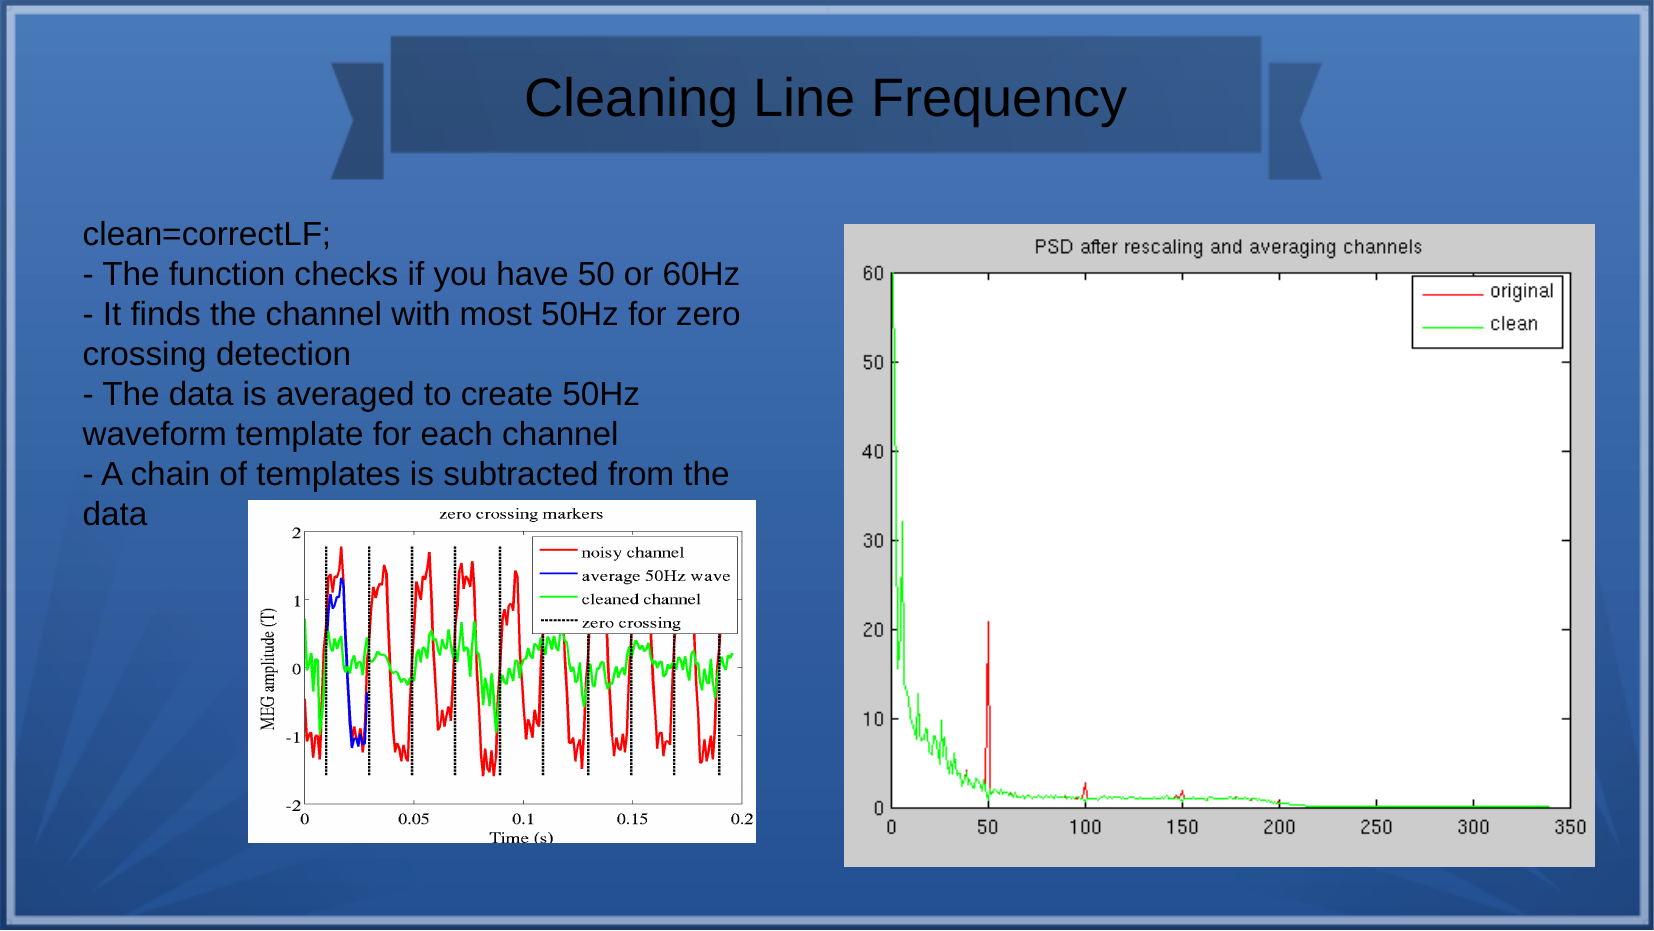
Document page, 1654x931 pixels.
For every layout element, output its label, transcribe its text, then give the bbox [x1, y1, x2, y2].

picture [0, 0, 1654, 930]
text_box Cleaning Line Frequency [389, 35, 1264, 154]
text_box clean=correctLF; - The function checks if you have 50 or 60Hz - It finds the channel with most 50Hz for zero crossing detection - The data is averaged to create 50Hz waveform template for each channel - A chain of templates is subtracted from the data [82, 212, 744, 785]
